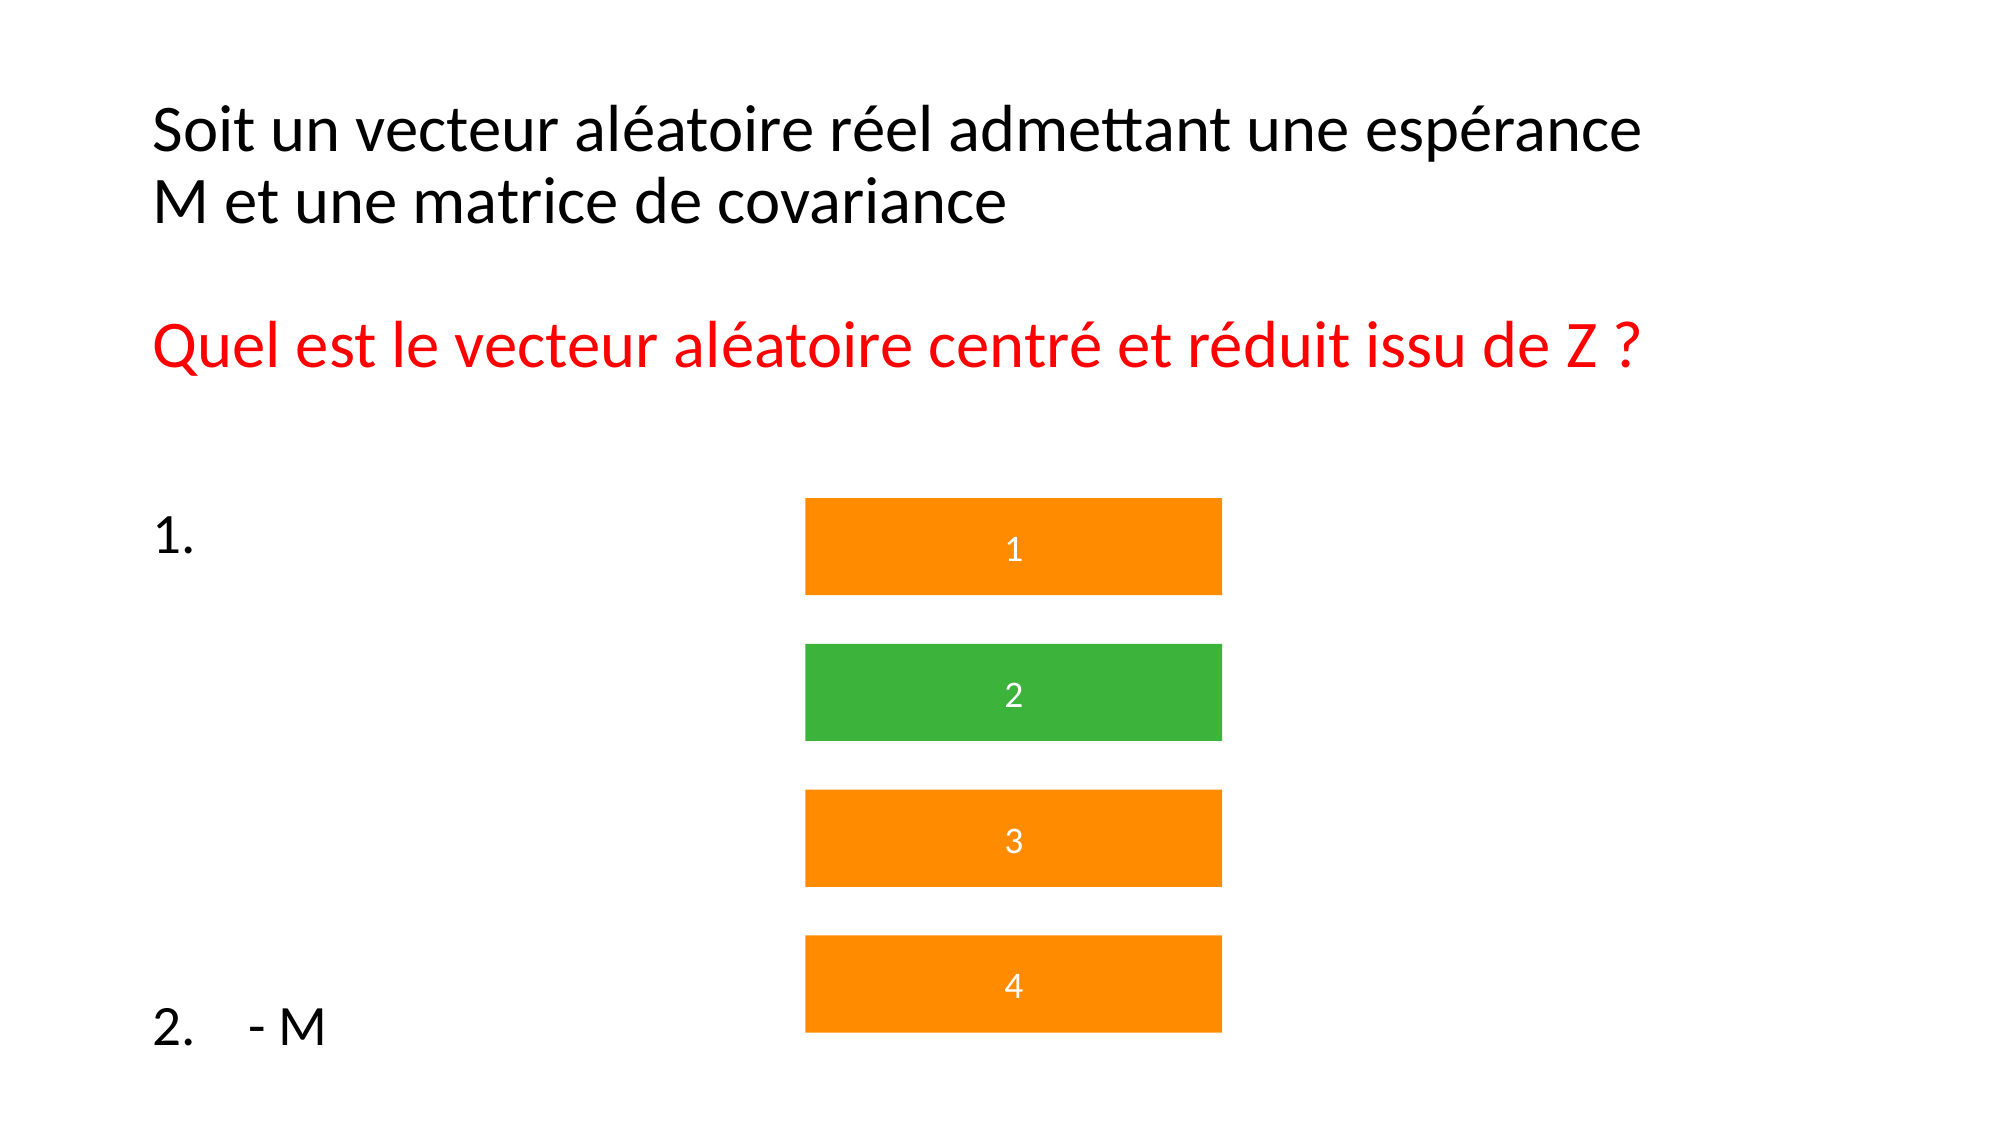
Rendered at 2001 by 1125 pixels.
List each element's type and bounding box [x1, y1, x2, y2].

text_box [805, 498, 1223, 1033]
